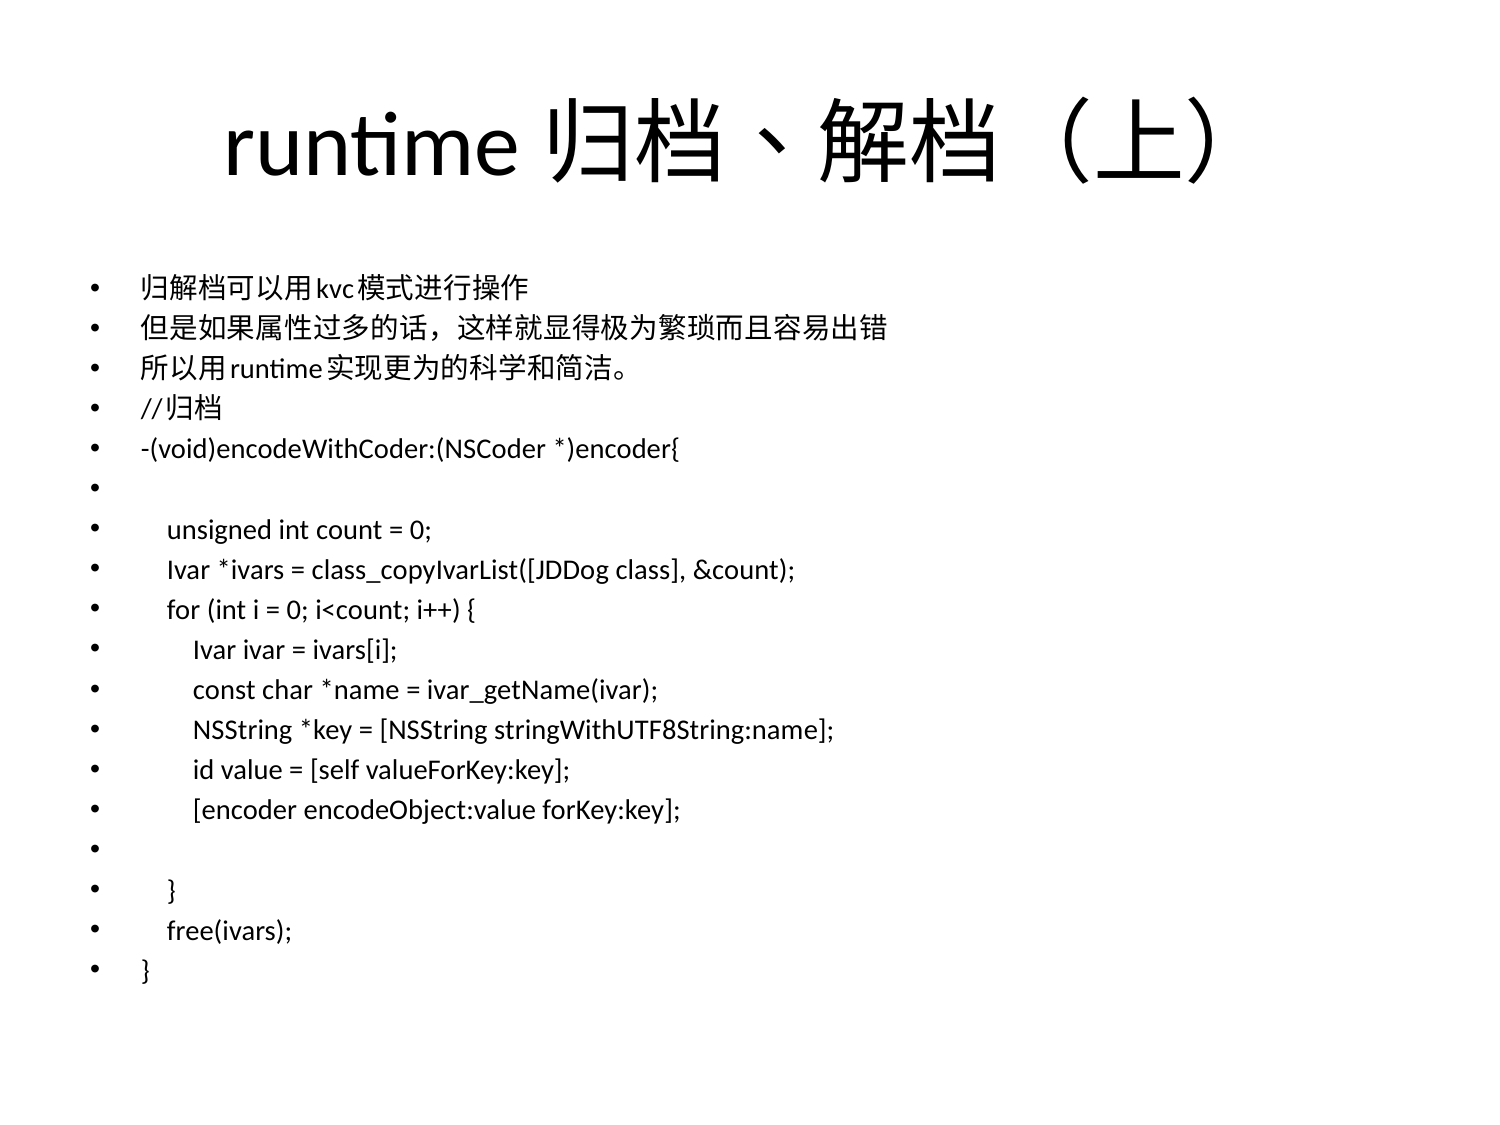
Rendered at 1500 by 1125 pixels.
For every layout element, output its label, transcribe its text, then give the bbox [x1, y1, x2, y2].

title runtime归档、解档（上） [75, 45, 1425, 233]
list 归解档可以用kvc模式进行操作 但是如果属性过多的话，这样就显得极为繁琐而且容易出错 所以用runtime实现更为的科学和简洁。 //归档 -(void)encodeWithCoder:(NSCoder *)encoder{ unsigned int count = 0; Ivar *ivars = class_copyIvarList([JDDog class], &count); for (int i = 0; i<count; i++) { Ivar ivar = ivars[i]; const char *name = ivar_getName(ivar); NSString *key = [NSString stringWithUTF8String:name]; id value = [self valueForKey:key]; [encoder encodeObject:value forKey:key]; } free(ivars); } [75, 262, 1425, 1005]
